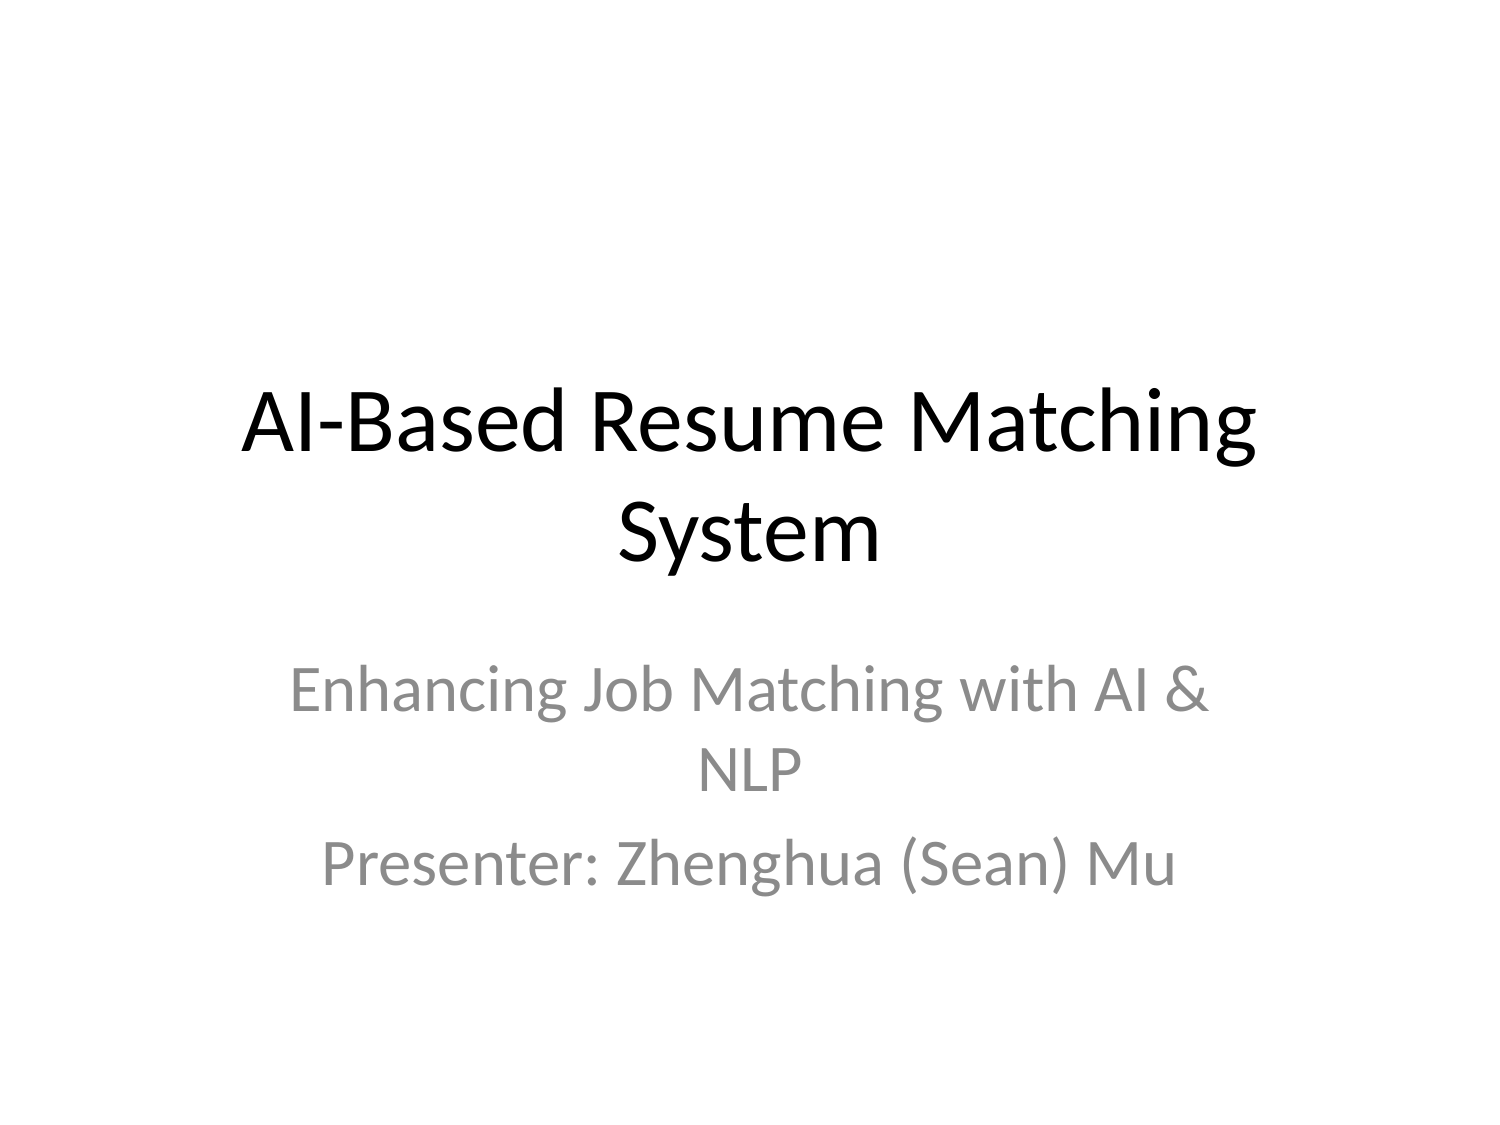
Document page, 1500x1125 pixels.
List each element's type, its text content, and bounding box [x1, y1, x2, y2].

title AI-Based Resume Matching System [112, 349, 1388, 591]
subtitle Enhancing Job Matching with AI & NLP Presenter: Zhenghua (Sean) Mu [225, 637, 1275, 925]
